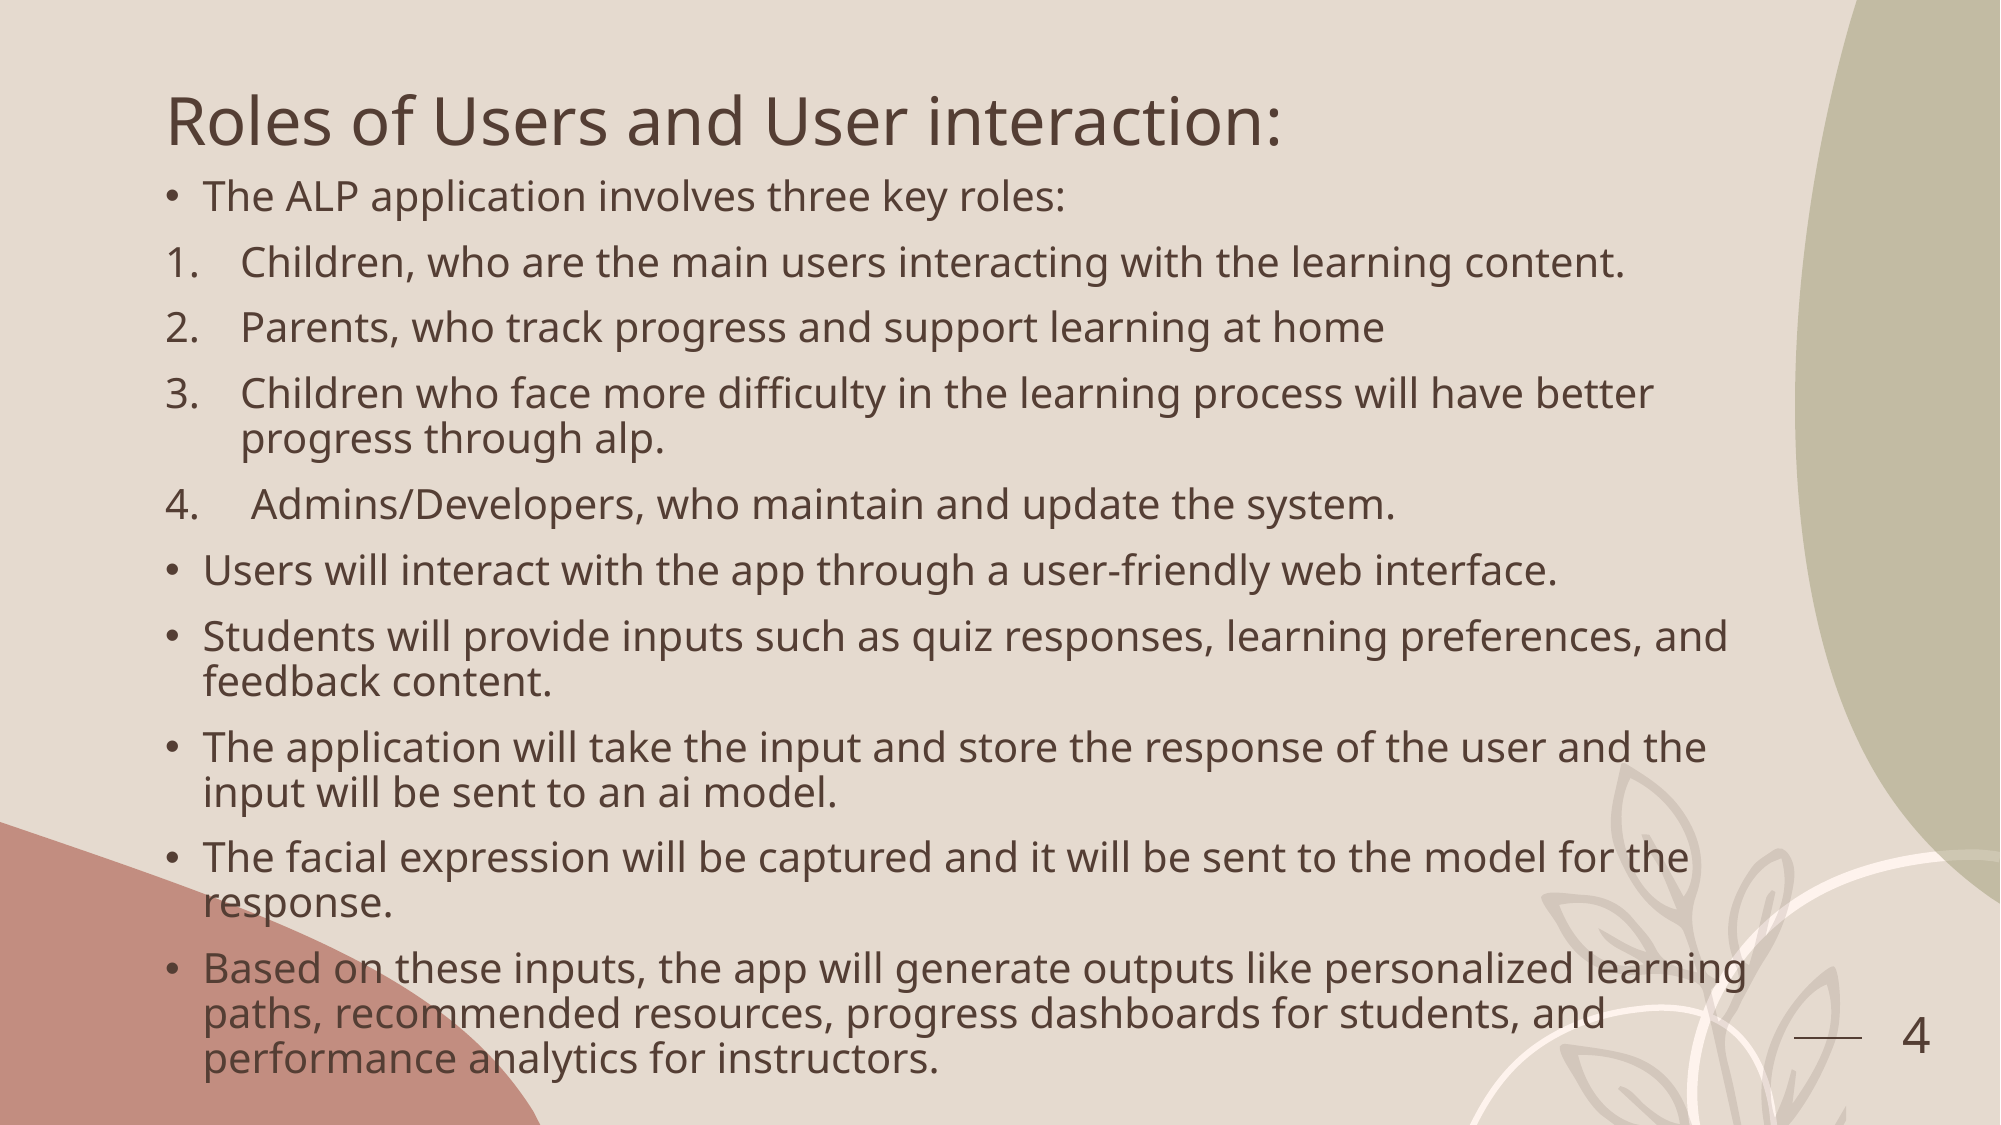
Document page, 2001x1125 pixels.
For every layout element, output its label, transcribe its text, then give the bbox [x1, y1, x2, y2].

title Roles of Users and User interaction: [150, 67, 1386, 167]
list The ALP application involves three key roles: ​ Children, who are the main users interacting with the learning content.​ Parents, who track progress and support learning at home​ Children who face more difficulty in the learning process will have better progress through alp. Admins/Developers, who maintain and update the system.​ Users will interact with the app through a user-friendly web interface. Students will provide inputs such as quiz responses, learning preferences, and feedback content. The application will take the input and store the response of the user and the input will be sent to an ai model. The facial expression will be captured and it will be sent to the model for the response. Based on these inputs, the app will generate outputs like personalized learning paths, recommended resources, progress dashboards for students, and performance analytics for instructors.​ [150, 167, 1799, 1007]
slide_number 4 [1862, 964, 1971, 1112]
